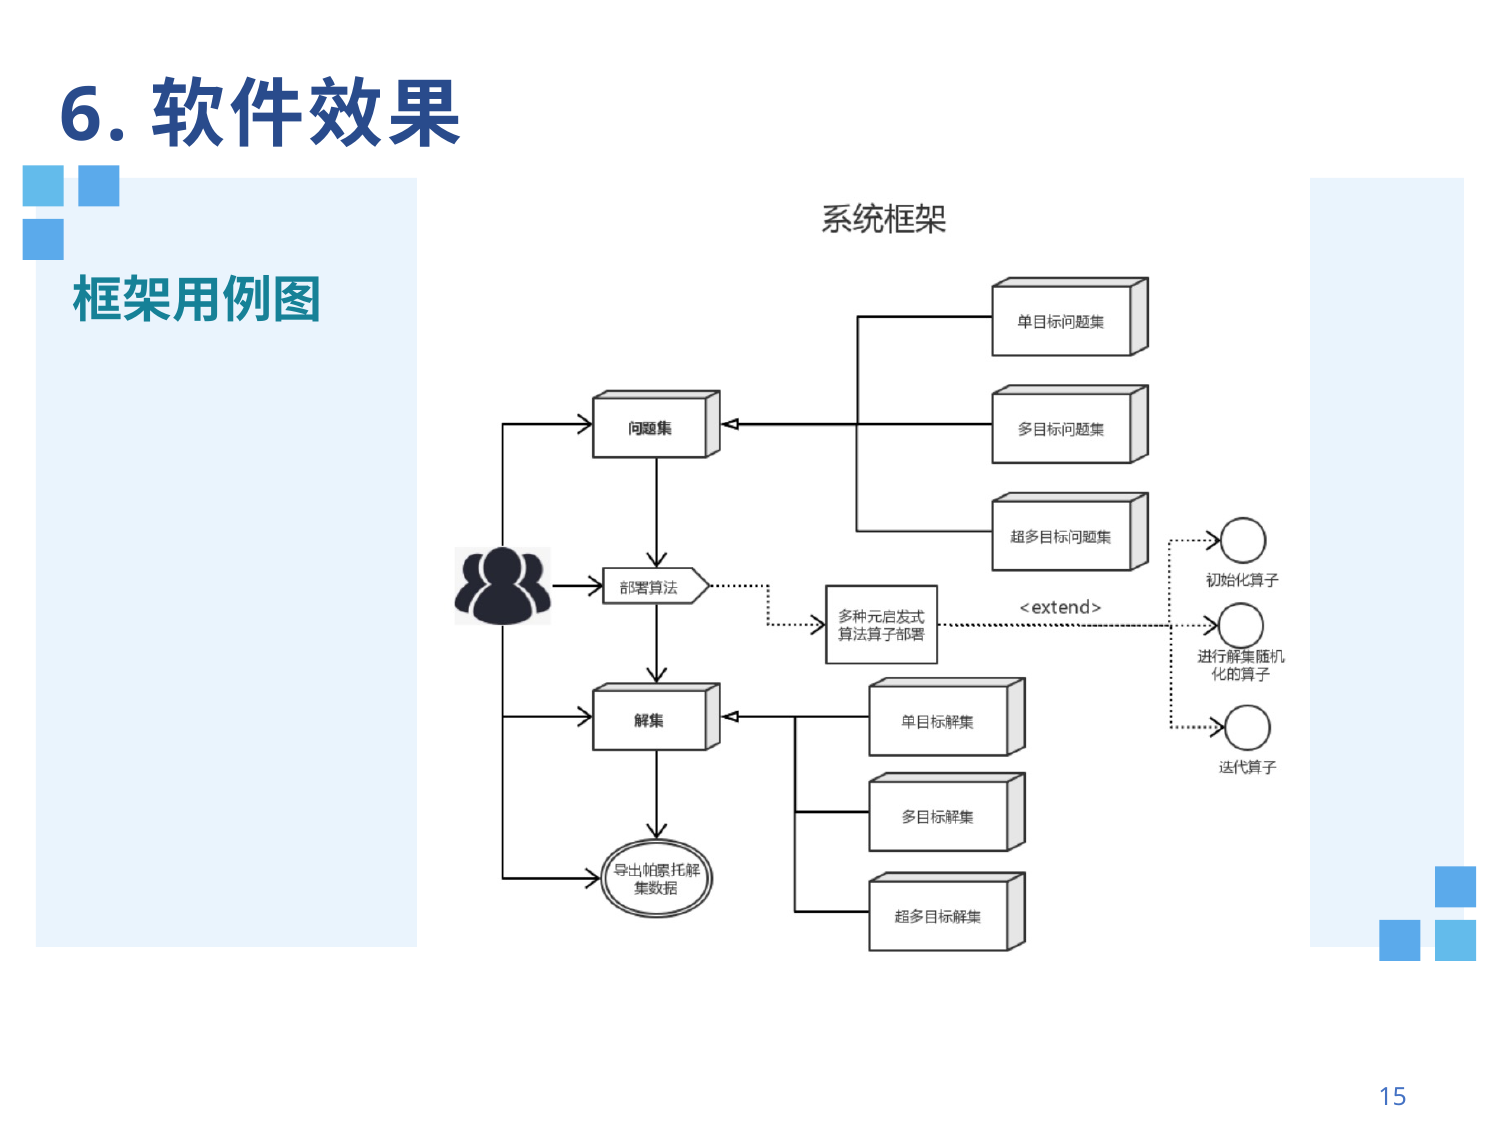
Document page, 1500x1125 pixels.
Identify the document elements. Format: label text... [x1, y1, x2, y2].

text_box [22, 165, 120, 260]
picture [417, 177, 1310, 989]
text_box 6.软件效果 [42, 58, 1337, 178]
text_box 15 [1084, 1067, 1422, 1125]
text_box [35, 178, 417, 948]
text_box [1310, 177, 1465, 948]
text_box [1379, 866, 1477, 961]
text_box 框架用例图 [57, 260, 348, 341]
